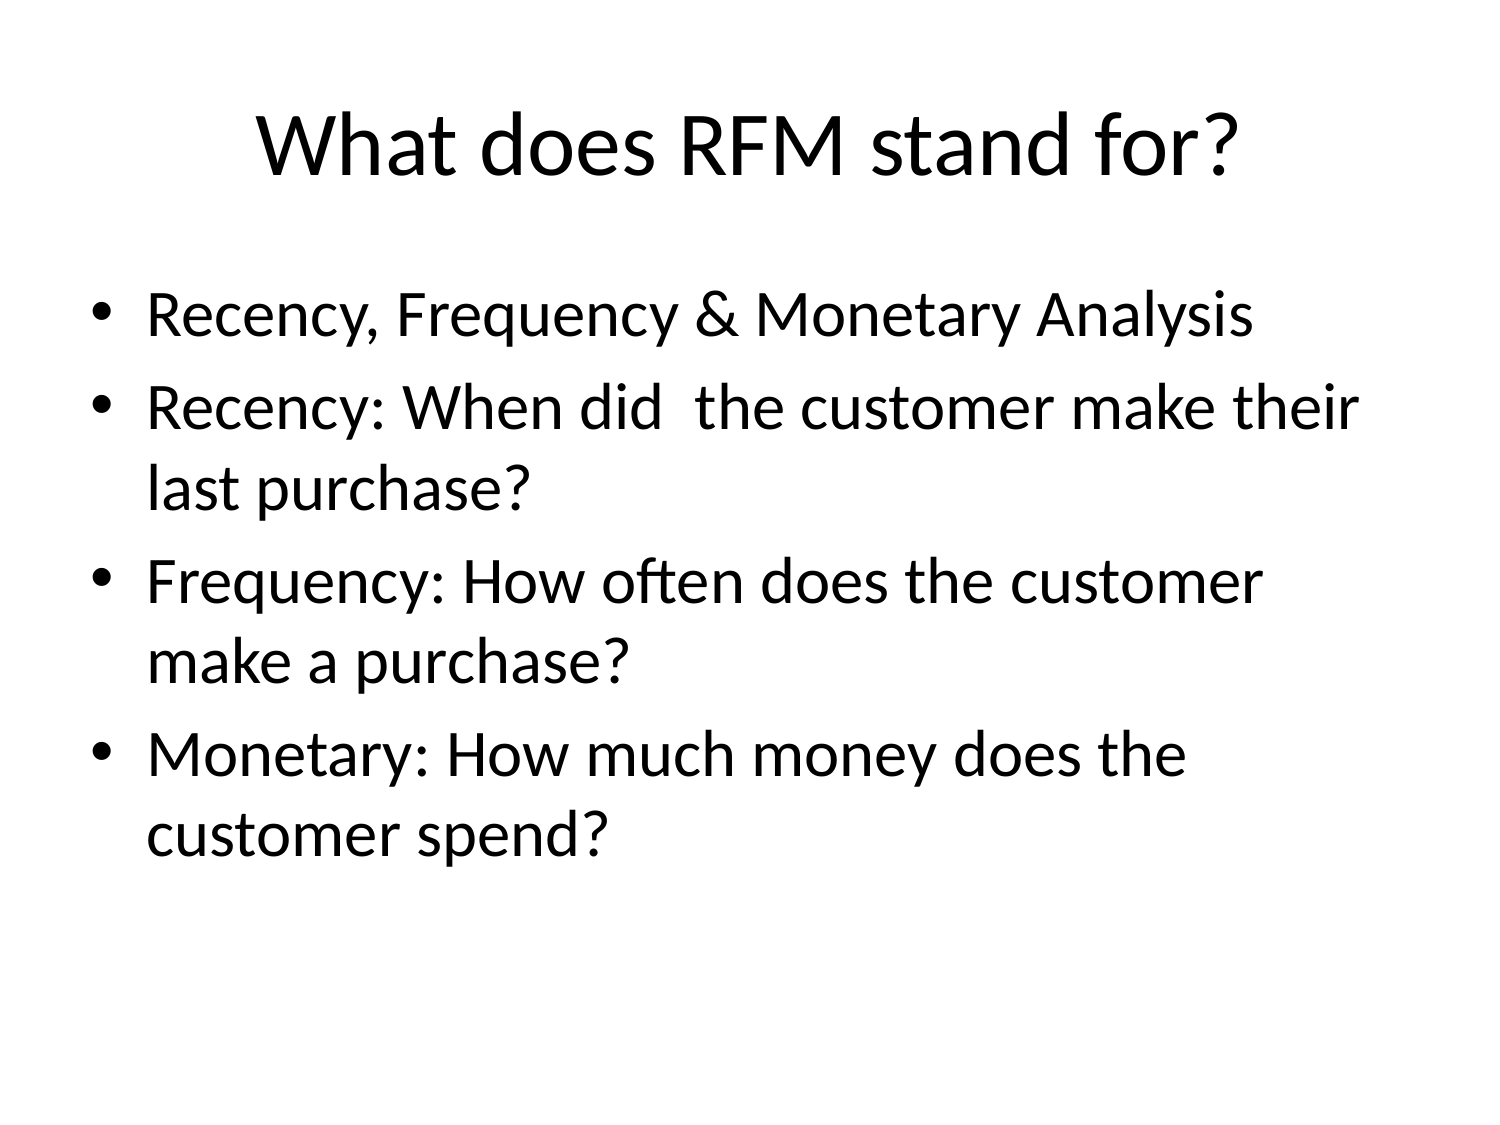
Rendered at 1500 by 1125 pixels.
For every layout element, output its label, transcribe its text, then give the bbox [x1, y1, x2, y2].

title What does RFM stand for? [75, 45, 1425, 233]
list Recency, Frequency & Monetary Analysis Recency: When did the customer make their last purchase? Frequency: How often does the customer make a purchase? Monetary: How much money does the customer spend? [75, 262, 1425, 1005]
